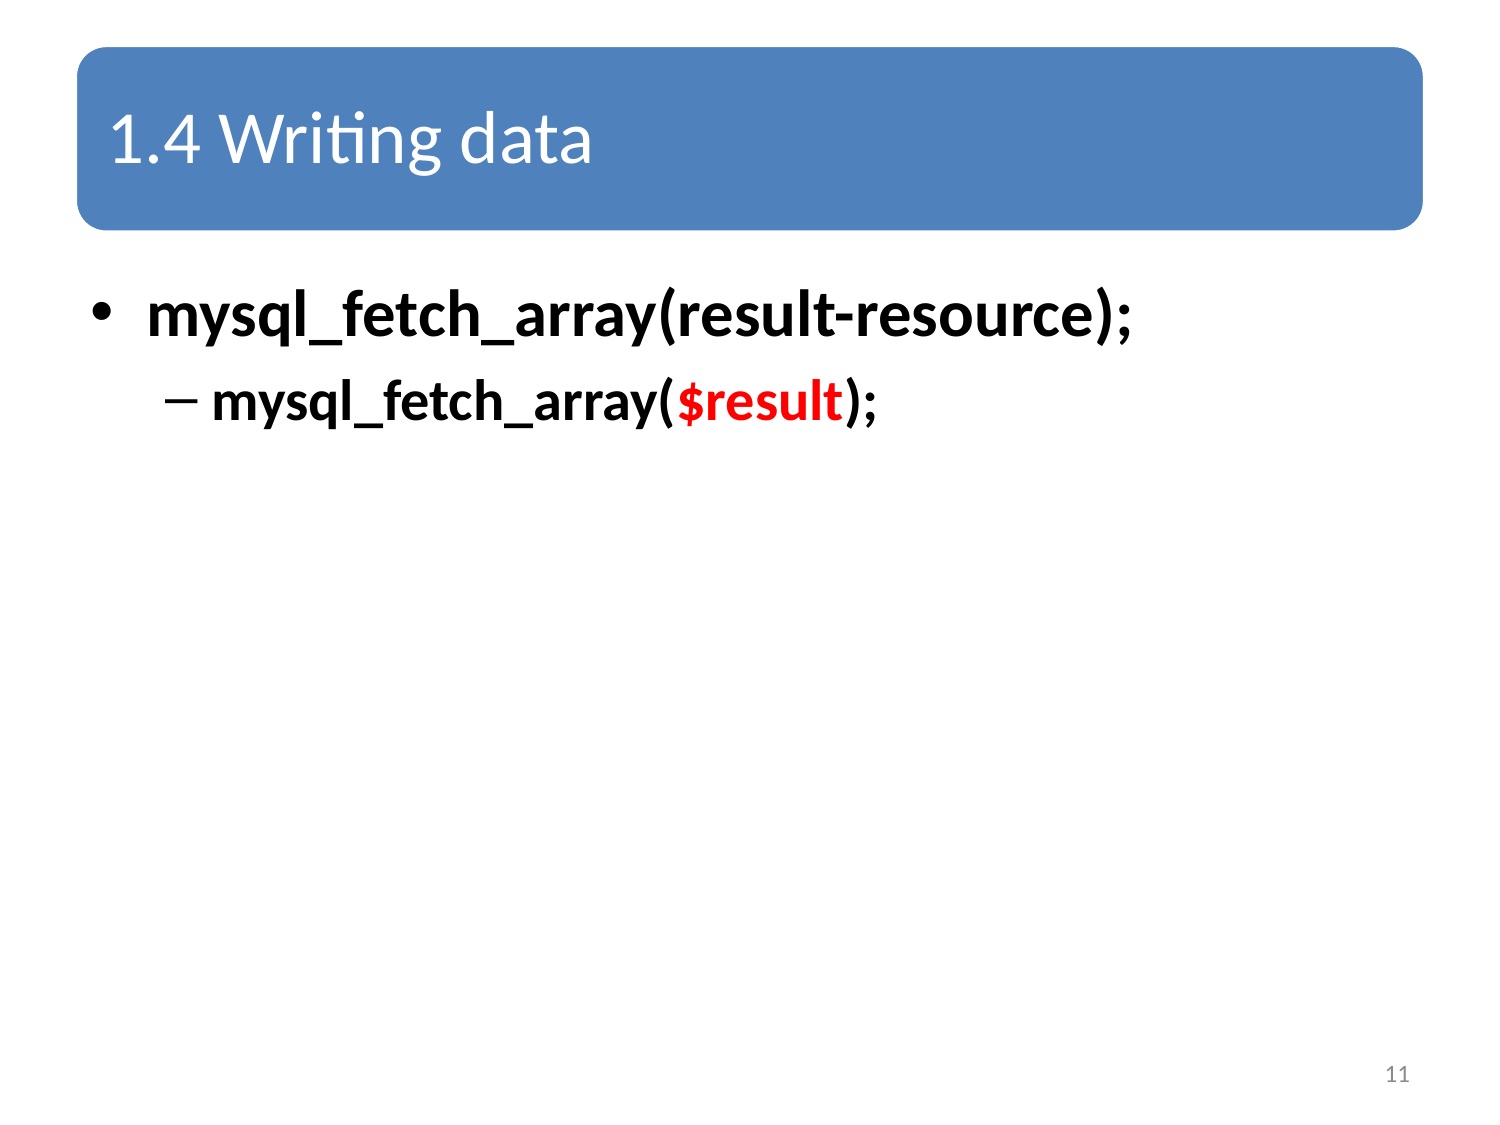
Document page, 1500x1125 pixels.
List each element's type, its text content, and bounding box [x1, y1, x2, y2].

list mysql_fetch_array(result-resource); mysql_fetch_array($result); [75, 262, 1425, 1005]
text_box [74, 44, 1426, 233]
slide_number 11 [1074, 1042, 1425, 1103]
